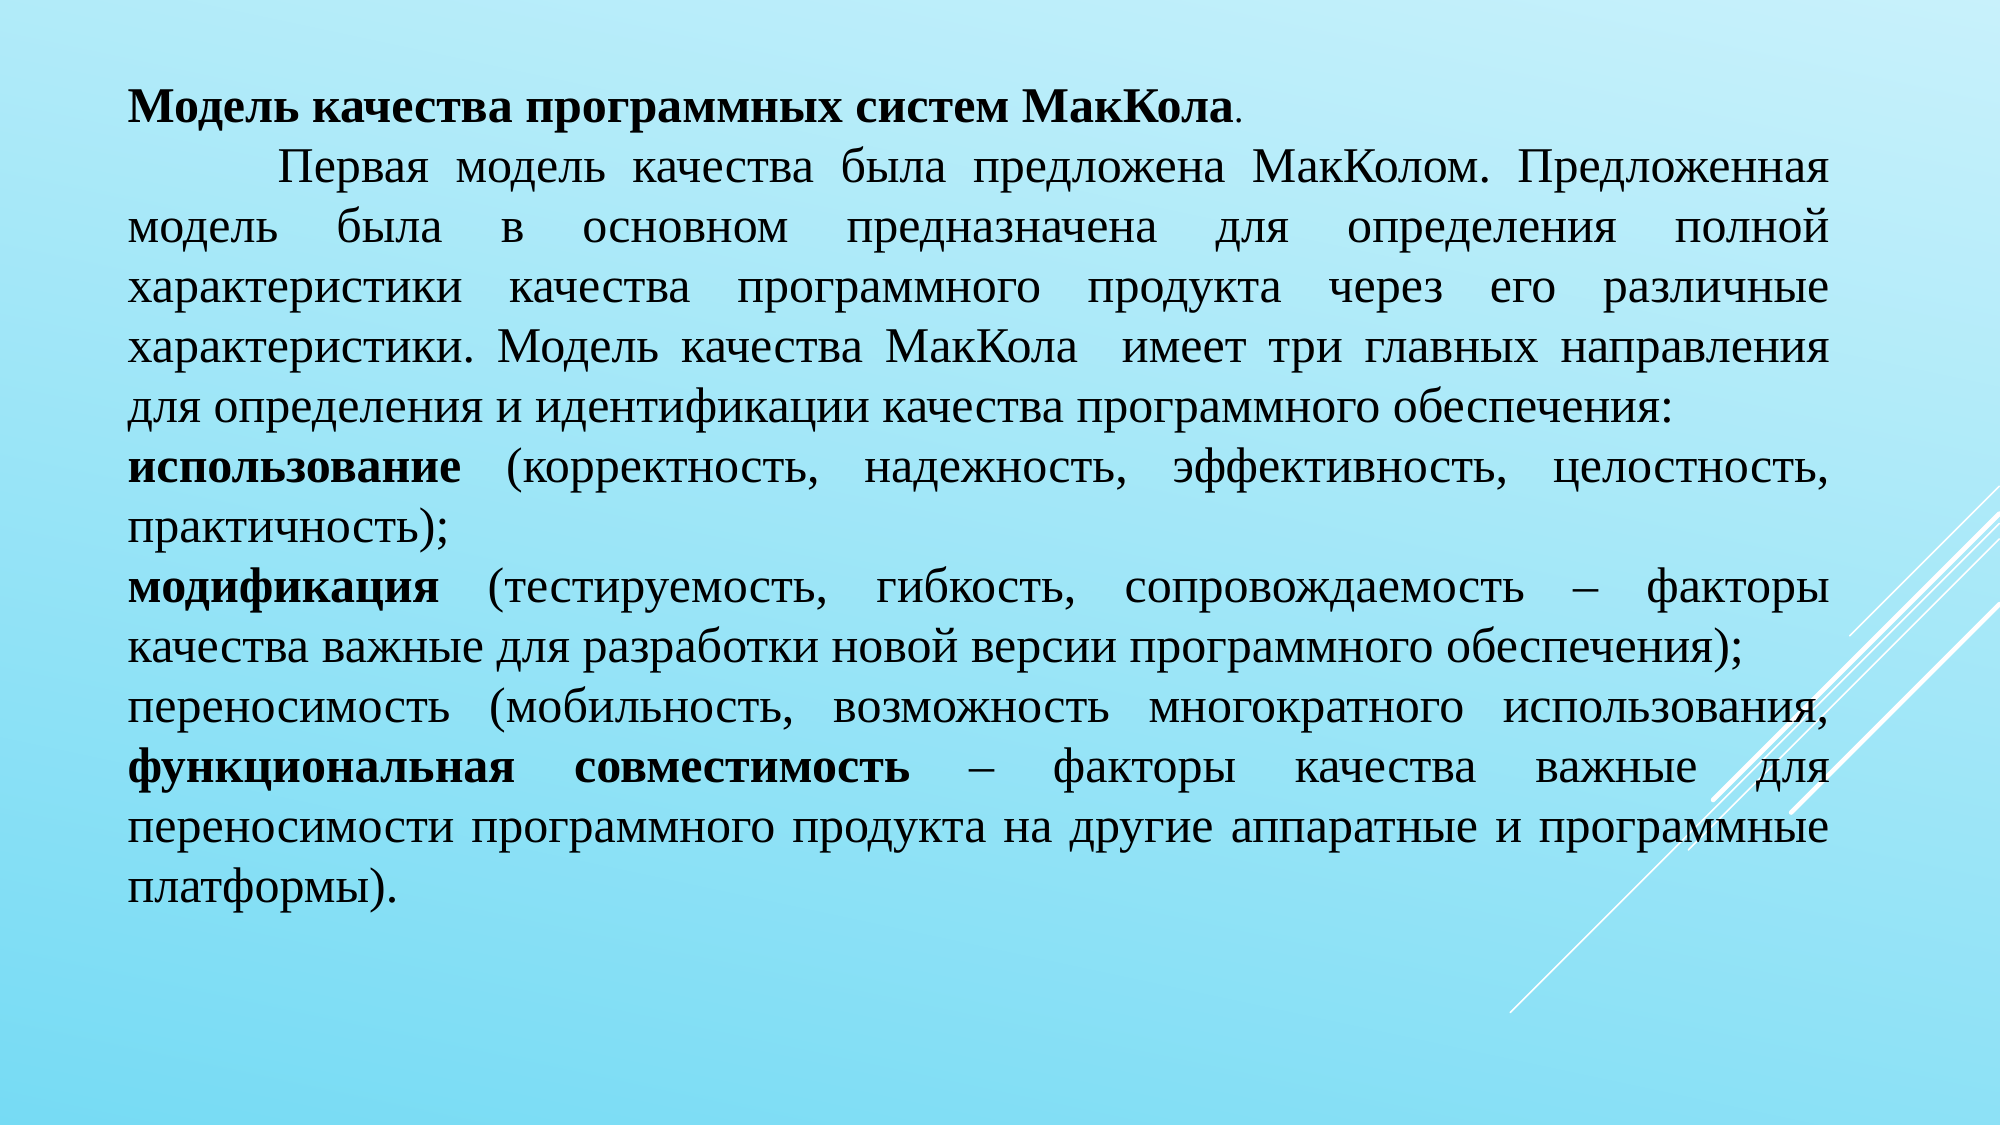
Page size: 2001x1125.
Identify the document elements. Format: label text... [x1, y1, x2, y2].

text_box Модель качества программных систем МакКола. Первая модель качества была предложена МакКолом. Предложенная модель была в основном предназначена для определения полной характеристики качества программного продукта через его различные характеристики. Модель качества МакКола имеет три главных направления для определения и идентификации качества программного обеспечения: использование (корректность, надежность, эффективность, целостность, практичность); модификация (тестируемость, гибкость, сопровождаемость – факторы качества важные для разработки новой версии программного обеспечения); переносимость (мобильность, возможность многократного использования, функциональная совместимость – факторы качества важные для переносимости программного продукта на другие аппаратные и программные платформы). [112, 65, 1845, 920]
